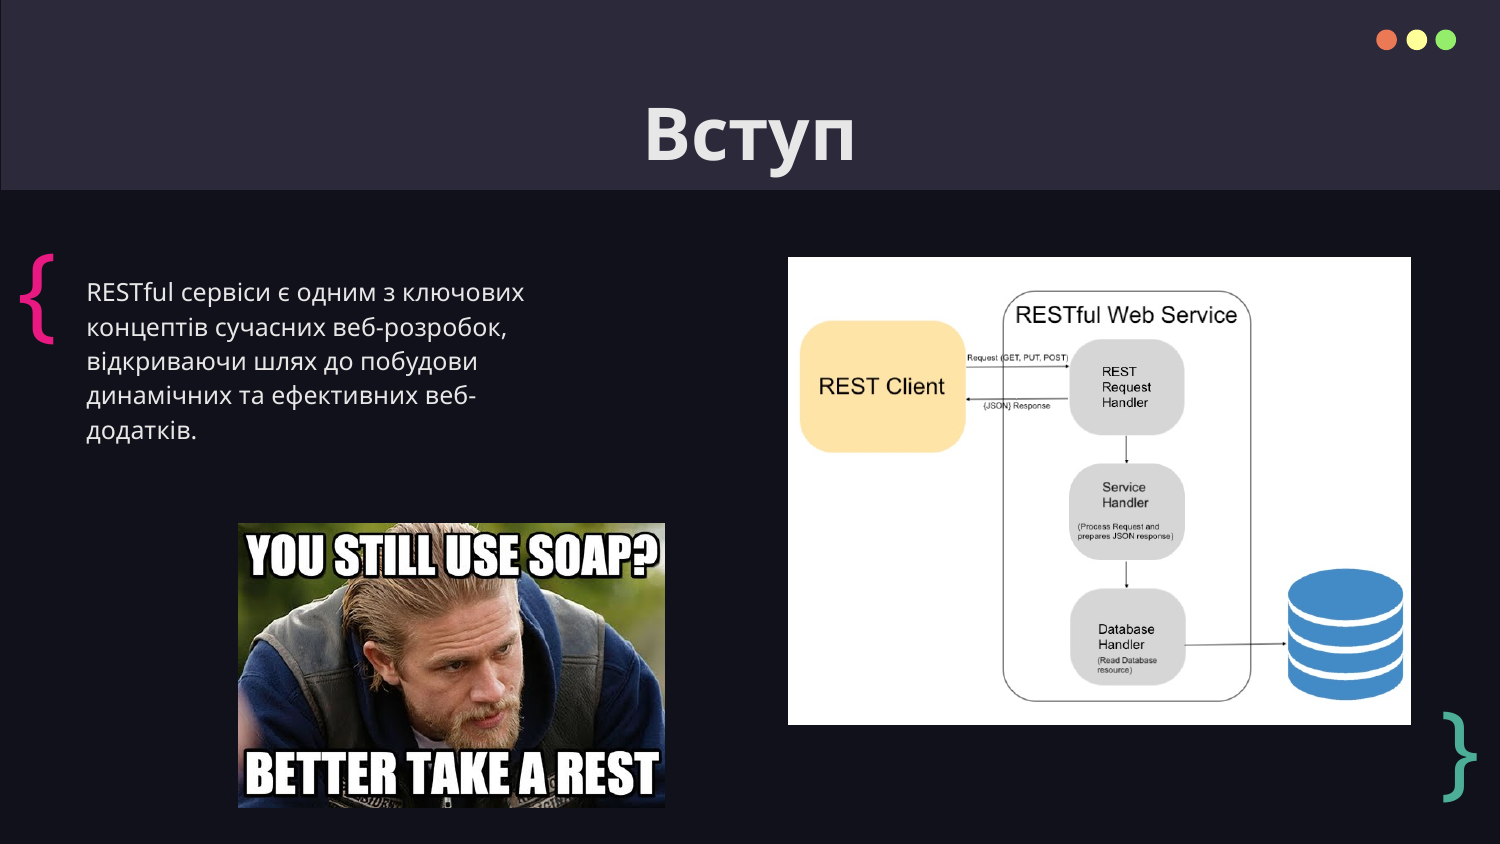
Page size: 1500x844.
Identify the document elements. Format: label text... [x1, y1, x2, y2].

picture [238, 523, 665, 808]
list RESTful сервіси є одним з ключових концептів сучасних веб-розробок, відкриваючи шлях до побудови динамічних та ефективних веб-додатків. [71, 257, 602, 474]
text_box { [2, 209, 119, 353]
title Вступ [118, 72, 1382, 167]
text_box } [1425, 682, 1500, 808]
picture [787, 256, 1411, 725]
